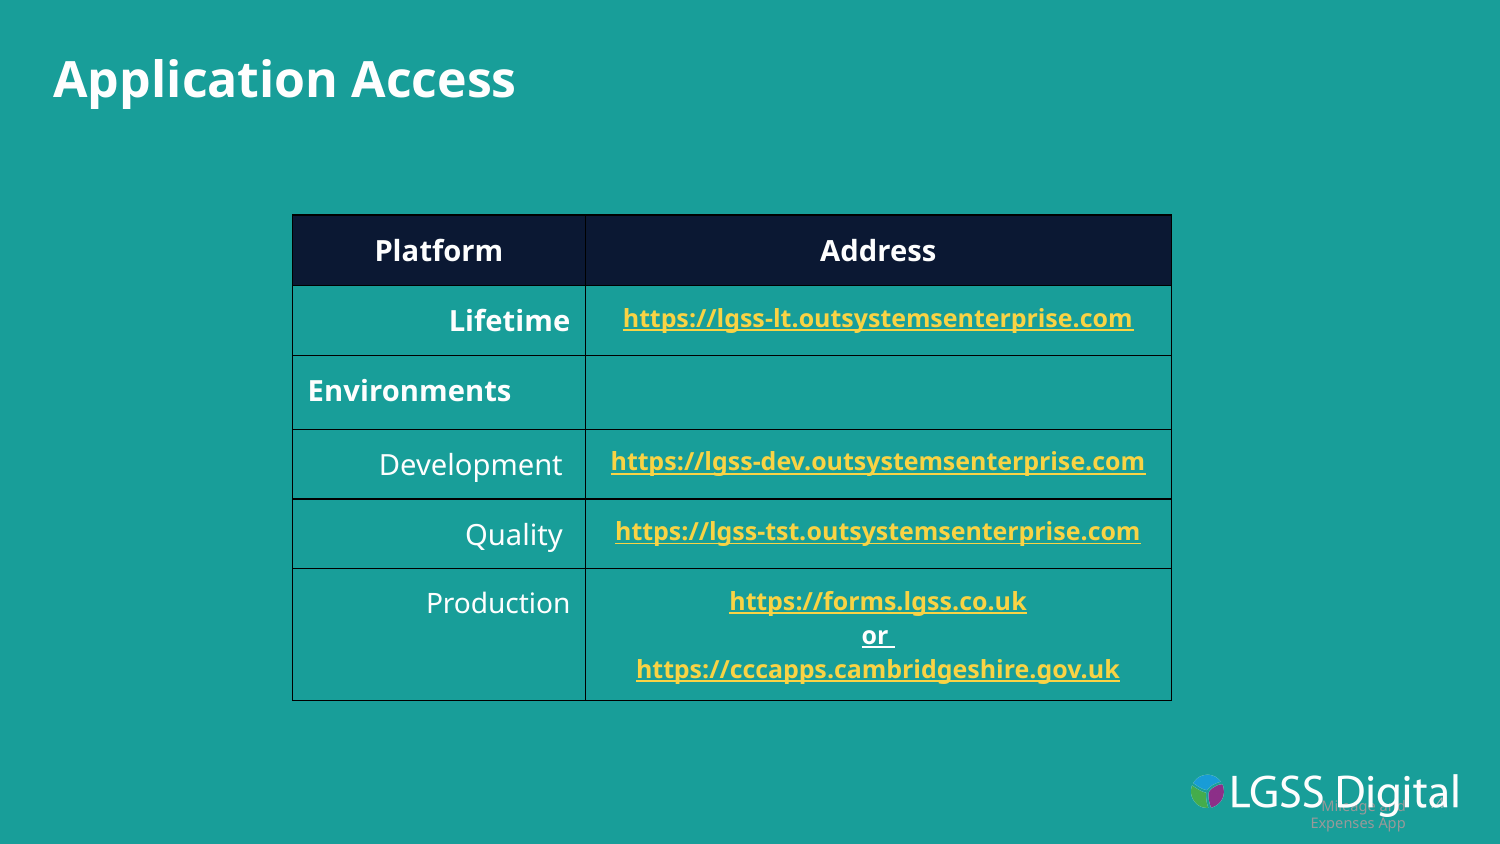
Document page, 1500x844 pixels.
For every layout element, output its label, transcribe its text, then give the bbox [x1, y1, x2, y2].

table_cell https://forms.lgss.co.uk or https://cccapps.cambridgeshire.gov.uk [586, 569, 1171, 700]
table_header Address [586, 216, 1171, 285]
table_cell https://lgss-tst.outsystemsenterprise.com [586, 500, 1171, 568]
table_cell Development [293, 430, 585, 498]
table_cell https://lgss-lt.outsystemsenterprise.com [586, 286, 1171, 355]
table_cell Environments [293, 356, 585, 429]
table_cell Lifetime [293, 286, 585, 355]
table_cell Quality [293, 500, 585, 568]
table_header Platform [293, 216, 585, 285]
picture [1191, 768, 1461, 819]
table_cell https://lgss-dev.outsystemsenterprise.com [586, 430, 1171, 498]
table_cell Production [293, 569, 585, 700]
table_cell [586, 356, 1171, 429]
title Application Access [38, 30, 1215, 126]
